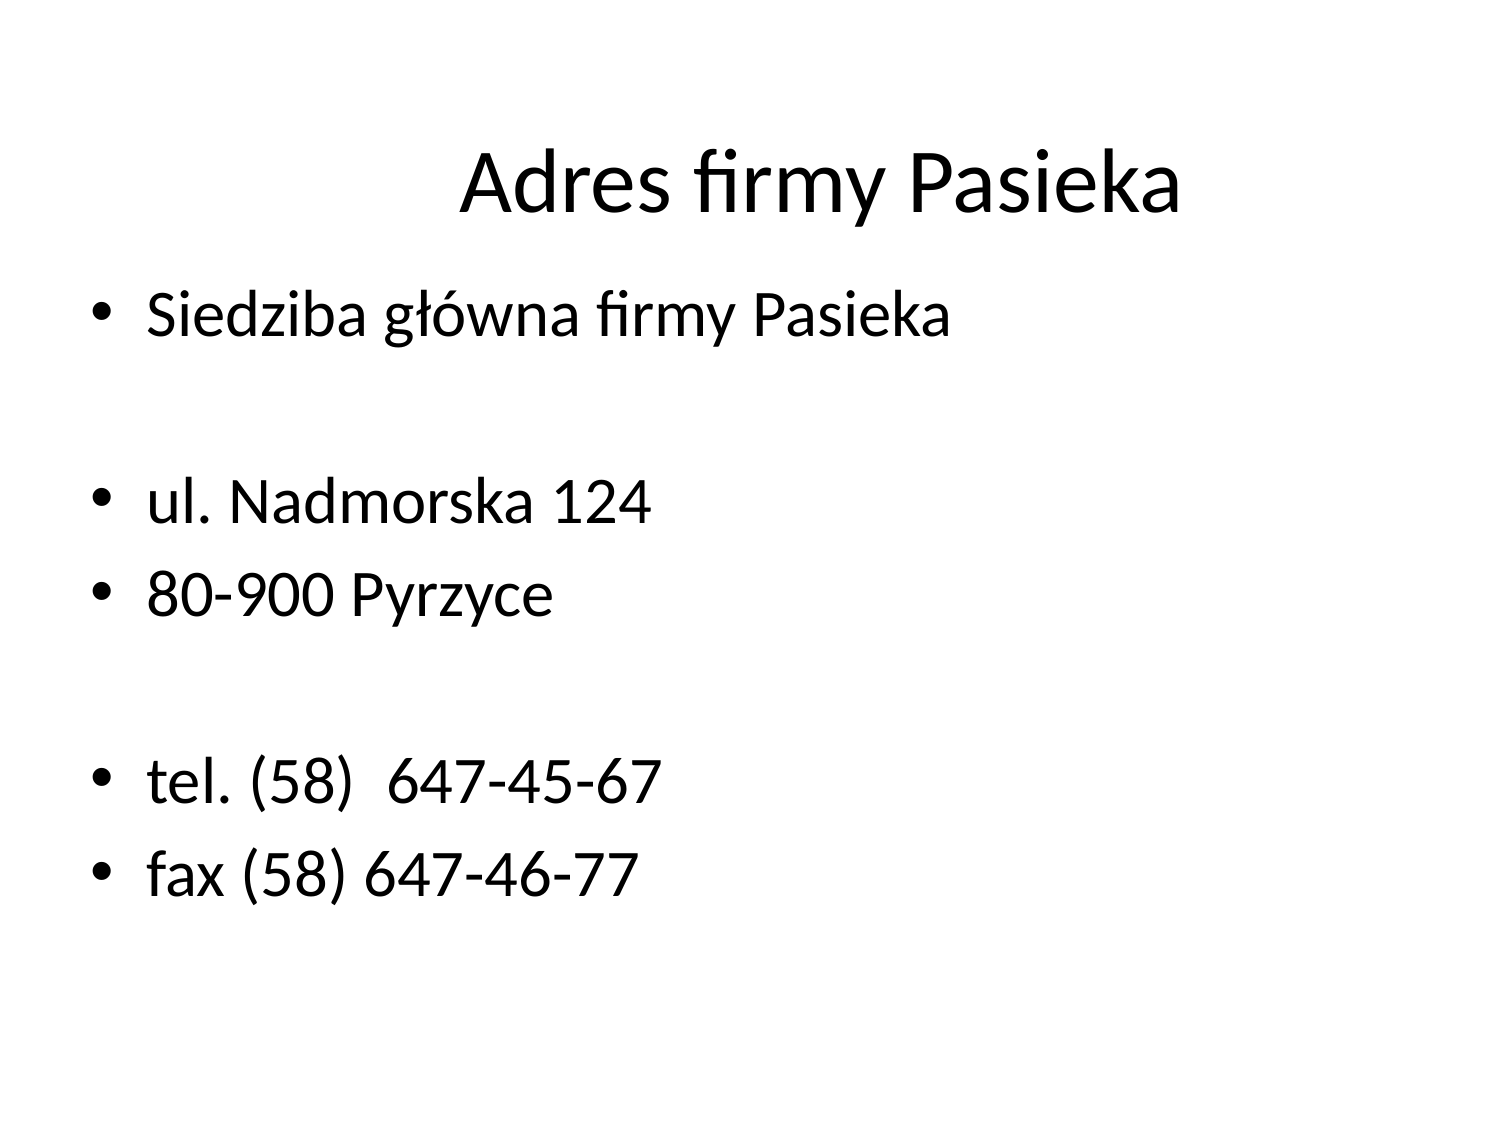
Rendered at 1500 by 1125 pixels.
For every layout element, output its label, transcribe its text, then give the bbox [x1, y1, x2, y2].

title Adres firmy Pasieka [328, 82, 1316, 262]
list Siedziba główna firmy Pasieka ul. Nadmorska 124 80-900 Pyrzyce tel. (58) 647-45-67 fax (58) 647-46-77 [75, 262, 1425, 1005]
